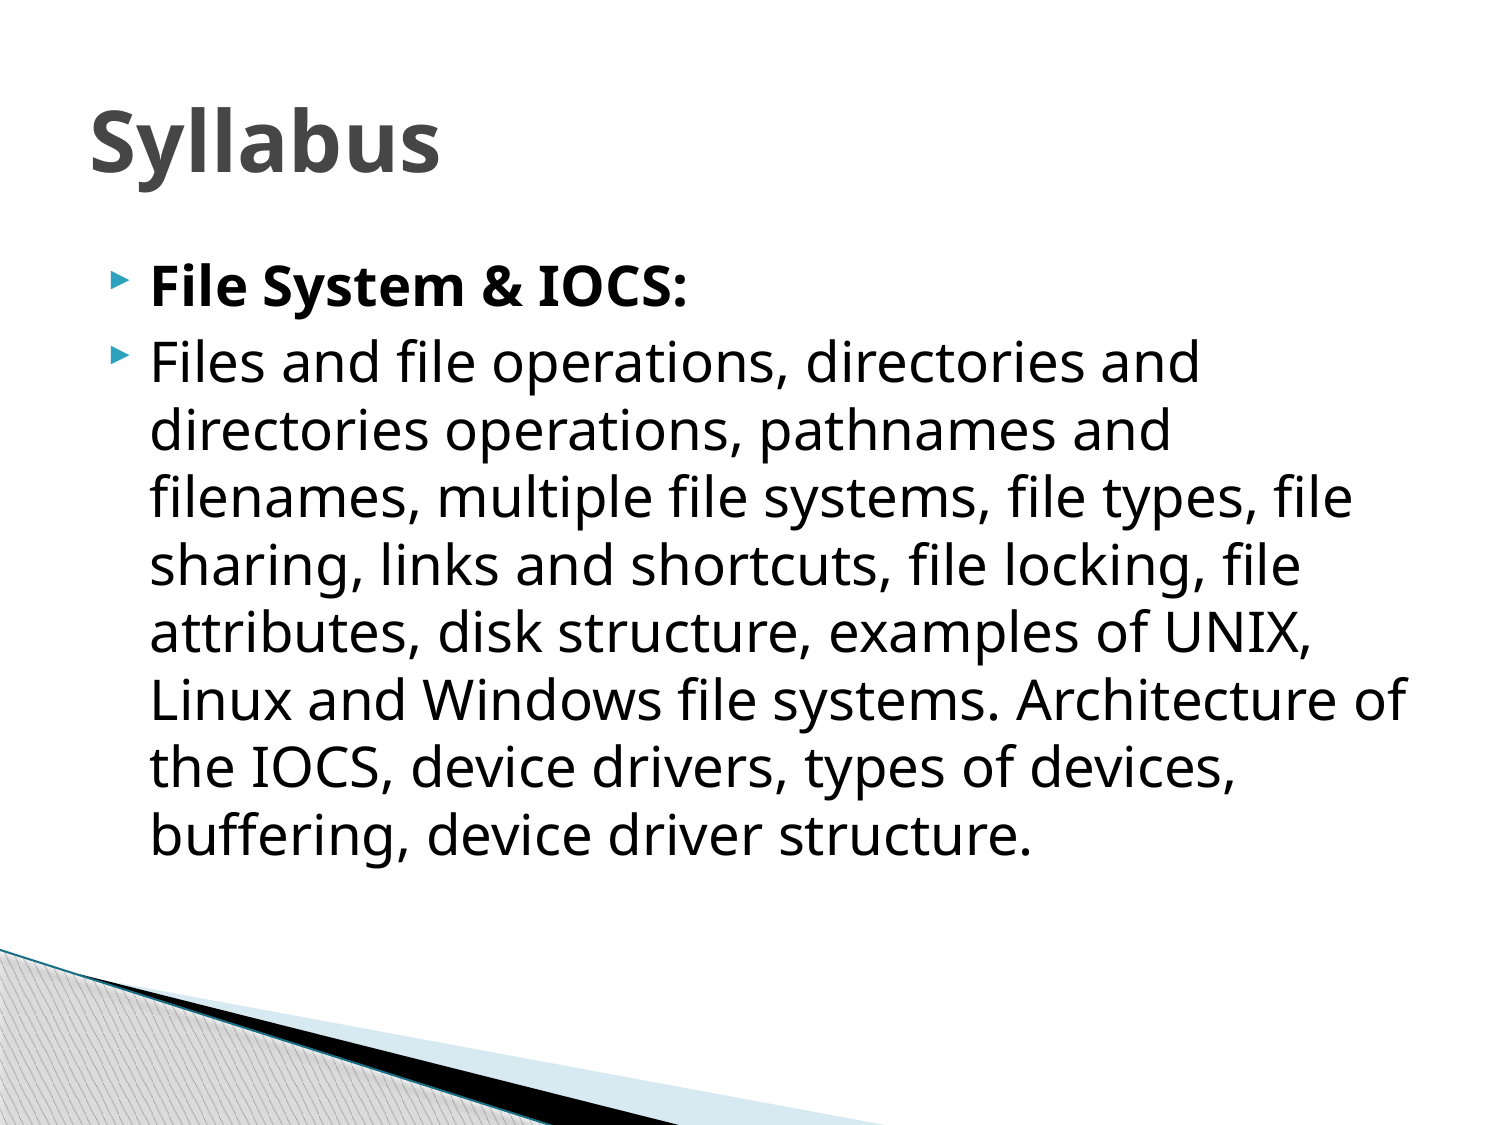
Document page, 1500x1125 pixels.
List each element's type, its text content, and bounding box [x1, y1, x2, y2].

list File System & IOCS: Files and file operations, directories and directories operations, pathnames and filenames, multiple file systems, file types, file sharing, links and shortcuts, file locking, file attributes, disk structure, examples of UNIX, Linux and Windows file systems. Architecture of the IOCS, device drivers, types of devices, buffering, device driver structure. [75, 243, 1425, 986]
title Syllabus [75, 45, 1425, 233]
